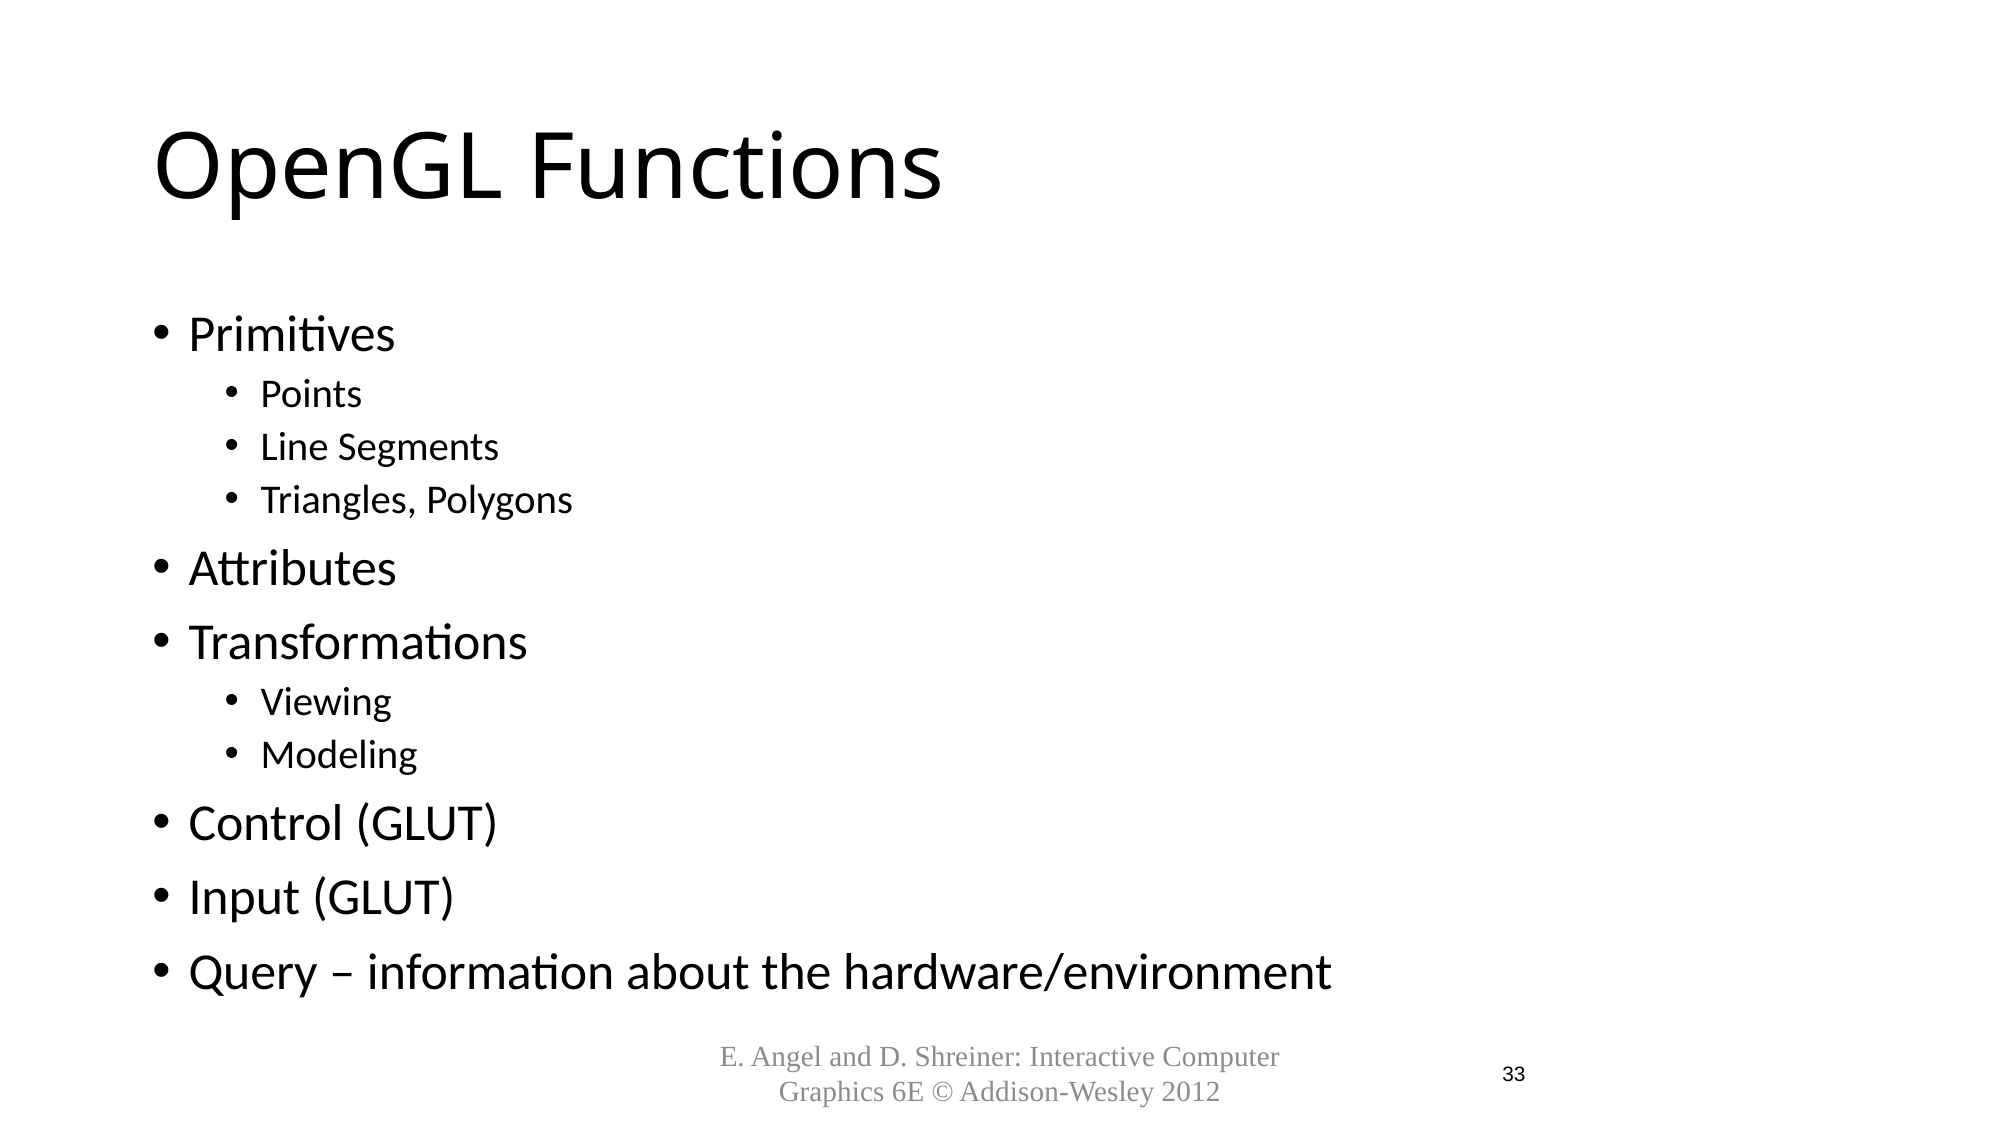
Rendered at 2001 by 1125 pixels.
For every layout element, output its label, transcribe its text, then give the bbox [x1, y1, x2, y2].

title OpenGL Functions [137, 59, 1863, 278]
list Primitives Points Line Segments Triangles, Polygons Attributes Transformations Viewing Modeling Control (GLUT) Input (GLUT) Query – information about the hardware/environment [137, 299, 1863, 1014]
slide_number 33 [1412, 1042, 1863, 1103]
footer E. Angel and D. Shreiner: Interactive Computer Graphics 6E © Addison-Wesley 2012 [662, 1042, 1338, 1103]
